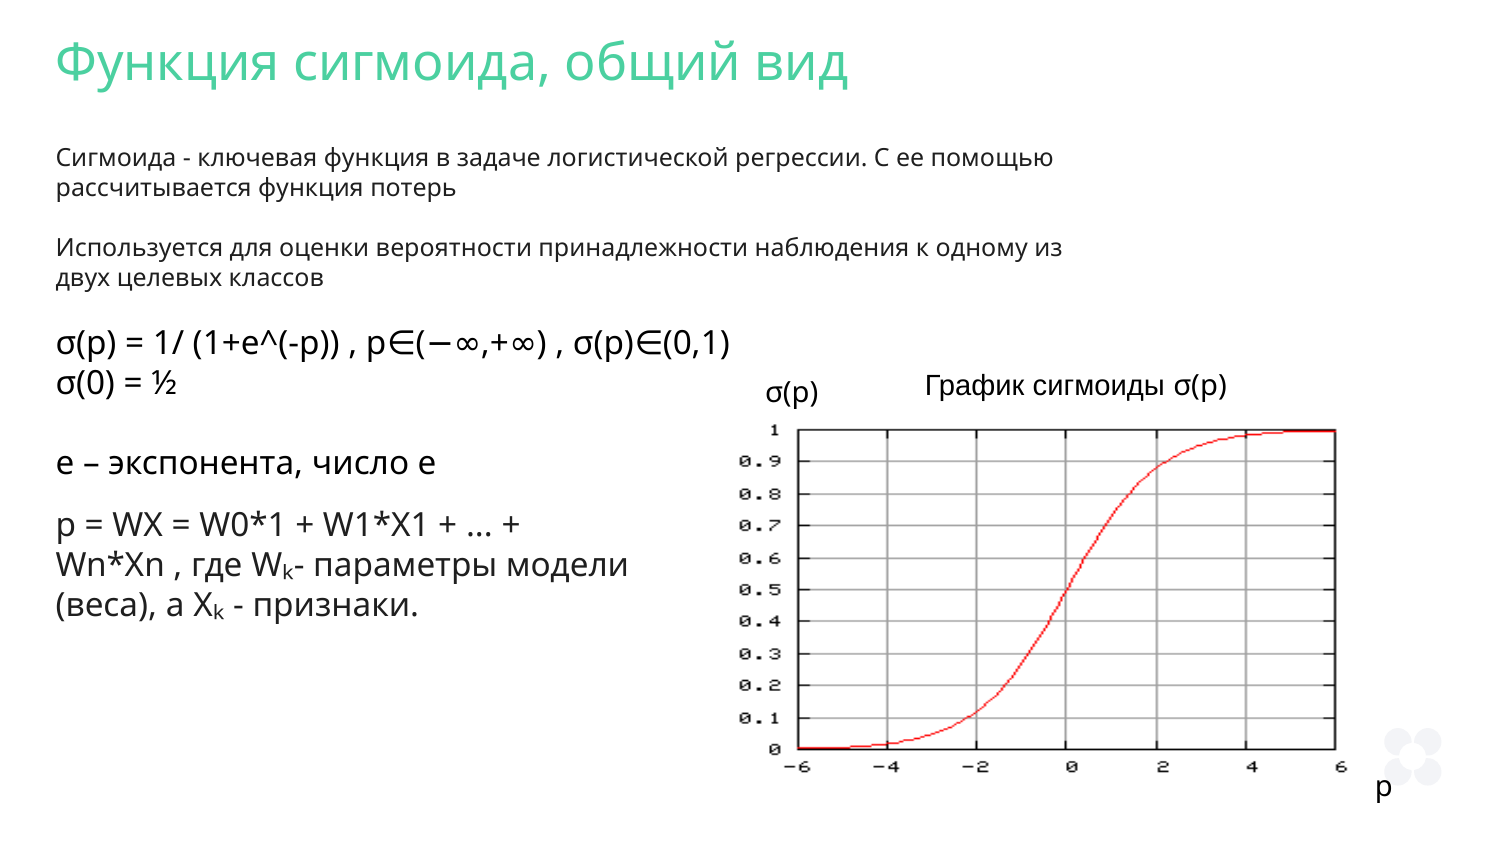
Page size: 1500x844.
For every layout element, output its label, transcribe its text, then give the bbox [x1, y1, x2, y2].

text_box σ(p) [750, 365, 845, 407]
text_box Функция сигмоида, общий вид [40, 25, 1424, 111]
text_box p [1359, 759, 1439, 810]
text_box График сигмоиды σ(p) [909, 358, 1243, 407]
text_box Сигмоида - ключевая функция в задаче логистической регрессии. С ее помощью рассчитывается функция потерь Используется для оценки вероятности принадлежности наблюдения к одному из двух целевых классов σ(p) = 1/ (1+e^(-p)) , p∈(−∞,+∞) , σ(p)∈(0,1) σ(0) = ½ e – экспонента, число e [40, 128, 1086, 704]
text_box p = WX = W0*1 + W1*X1 + ... + Wn*Xn , где Wₖ- параметры модели (веса), а Xₖ - признаки. [40, 495, 650, 631]
picture [698, 409, 1377, 785]
